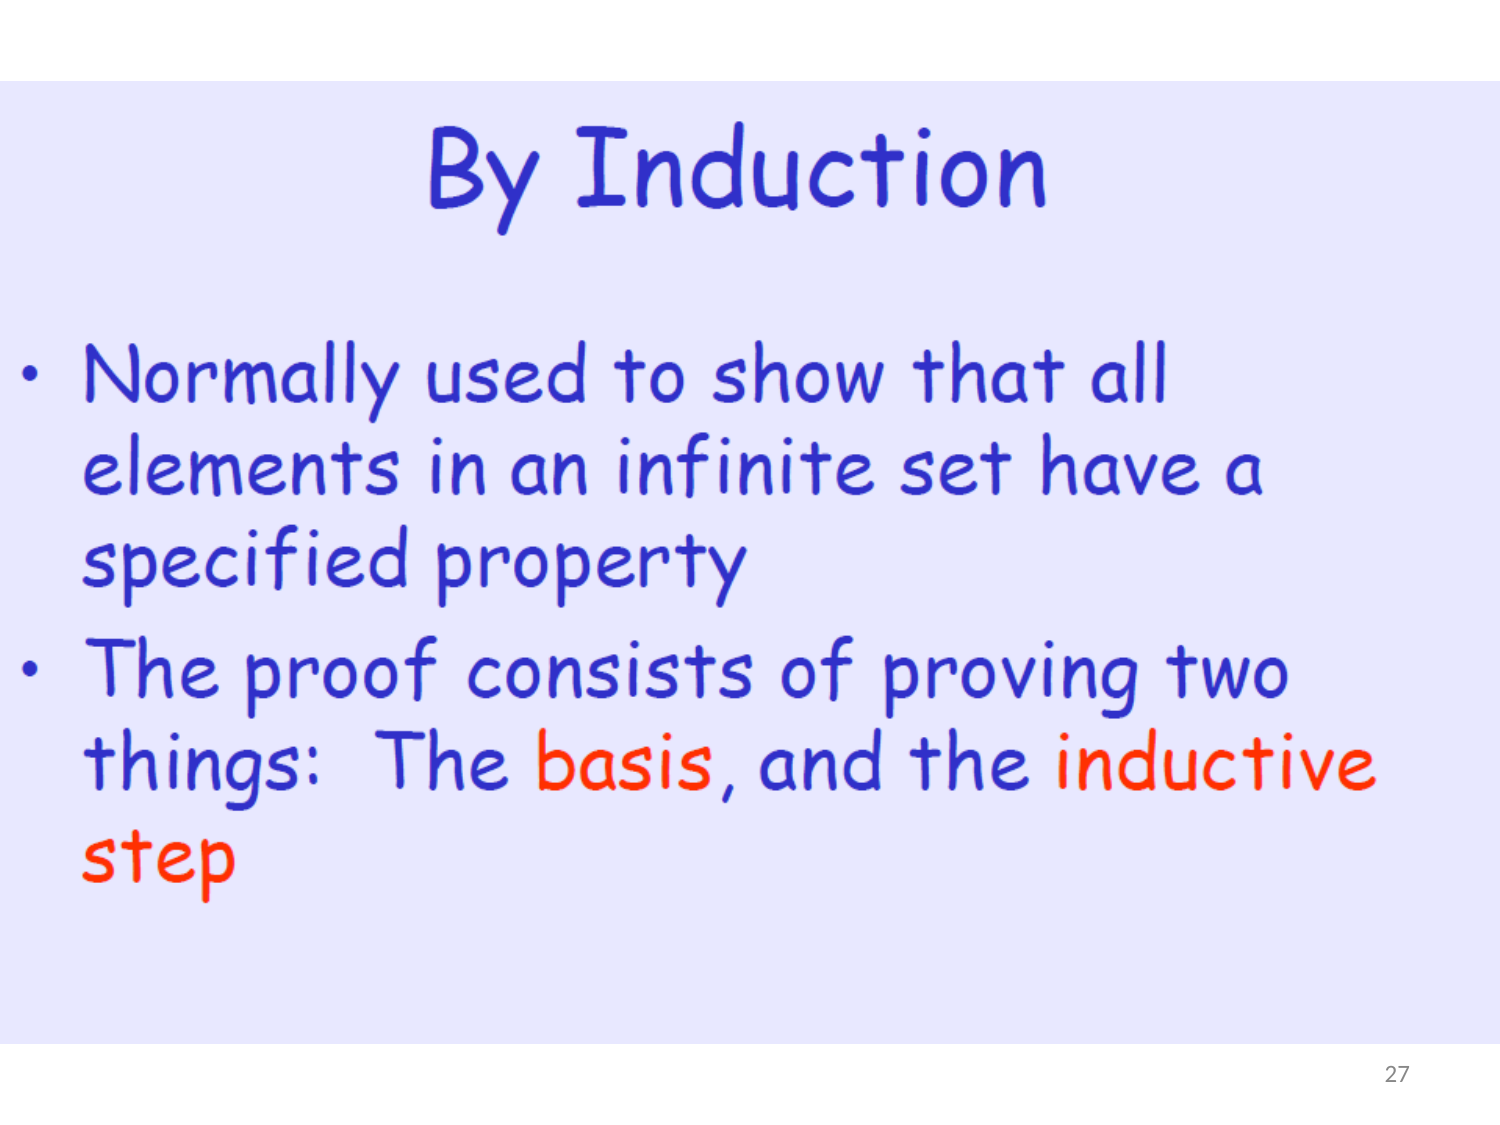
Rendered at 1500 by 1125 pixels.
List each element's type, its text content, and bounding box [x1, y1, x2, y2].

picture [0, 80, 1500, 1044]
slide_number 27 [1074, 1053, 1425, 1103]
